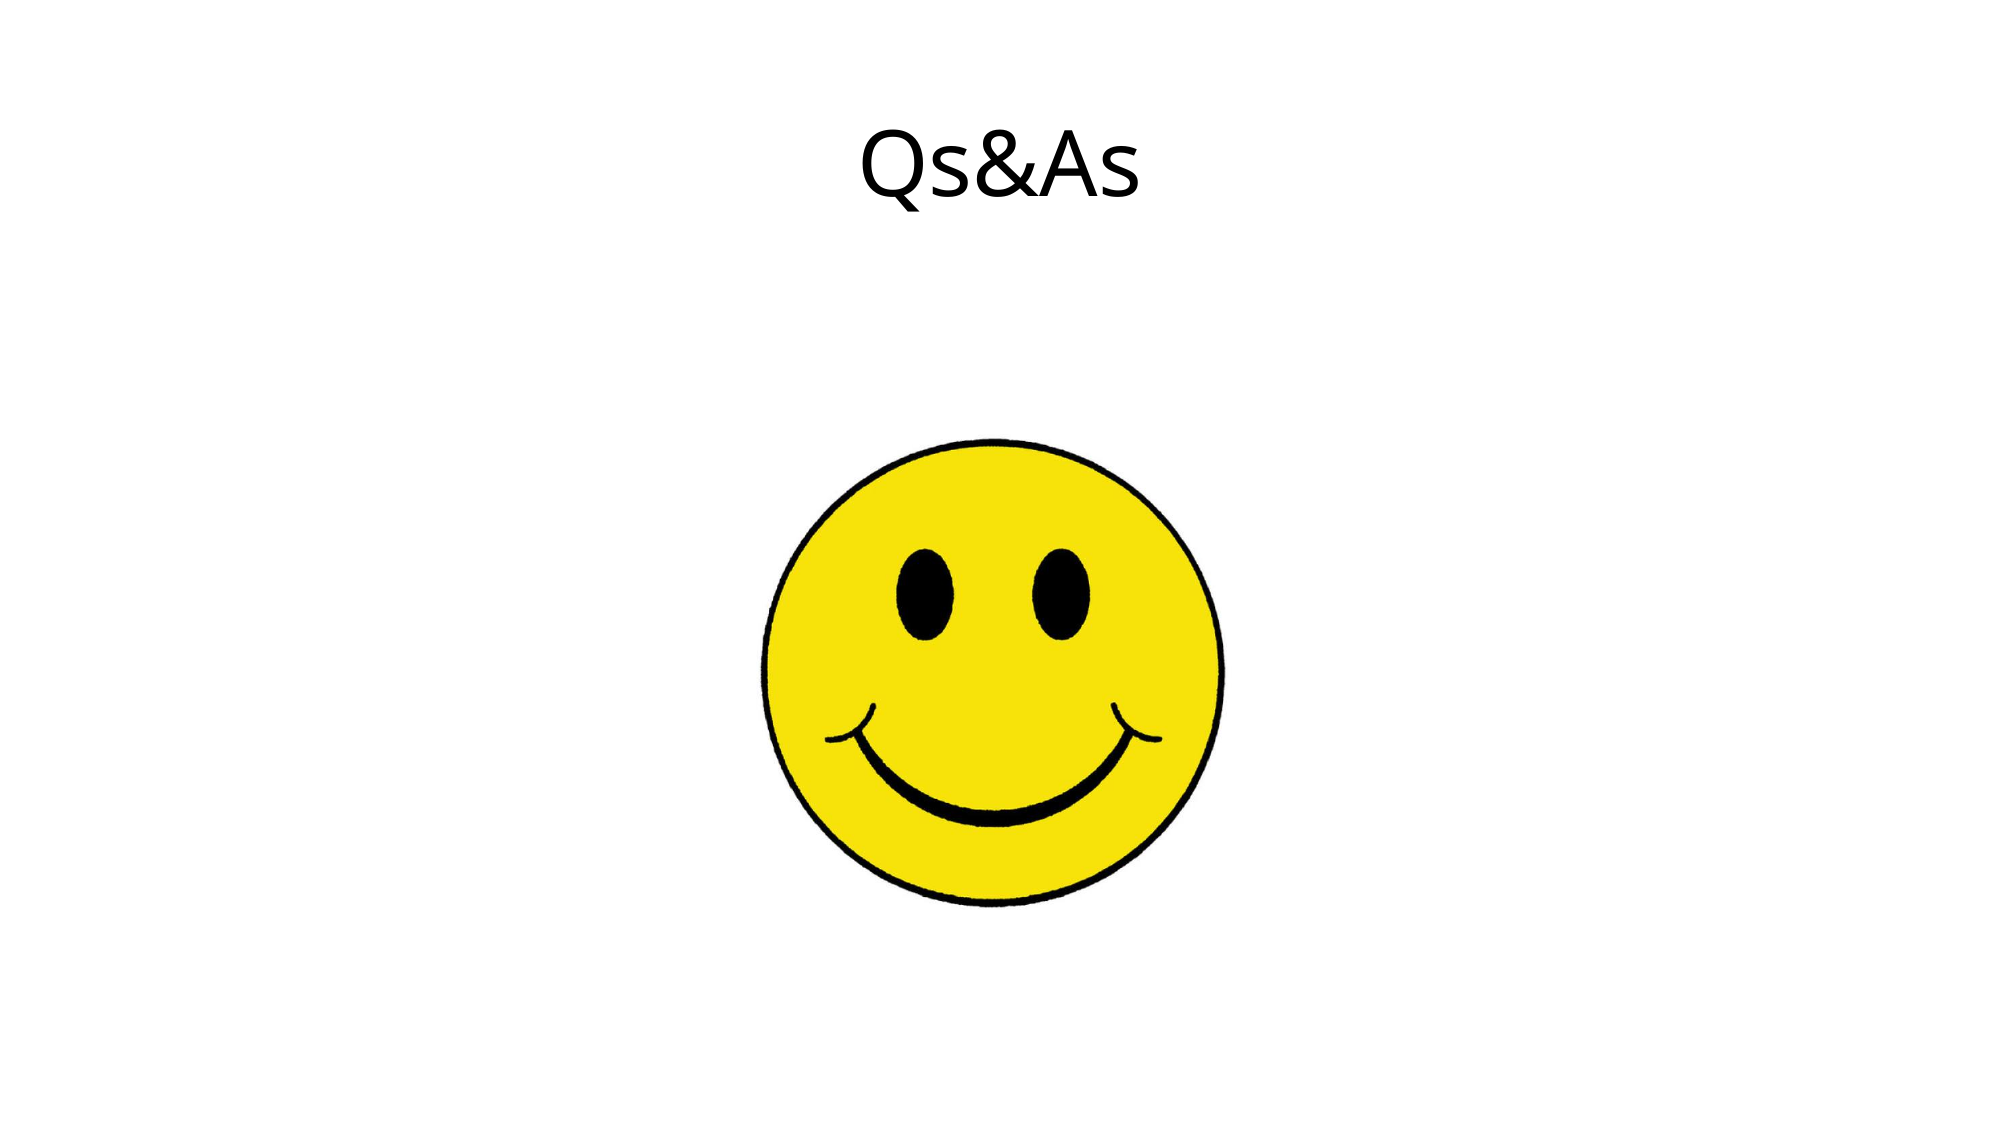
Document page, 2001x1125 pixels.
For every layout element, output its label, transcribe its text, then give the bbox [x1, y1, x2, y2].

picture [594, 401, 1405, 941]
title Qs&As [137, 58, 1863, 276]
